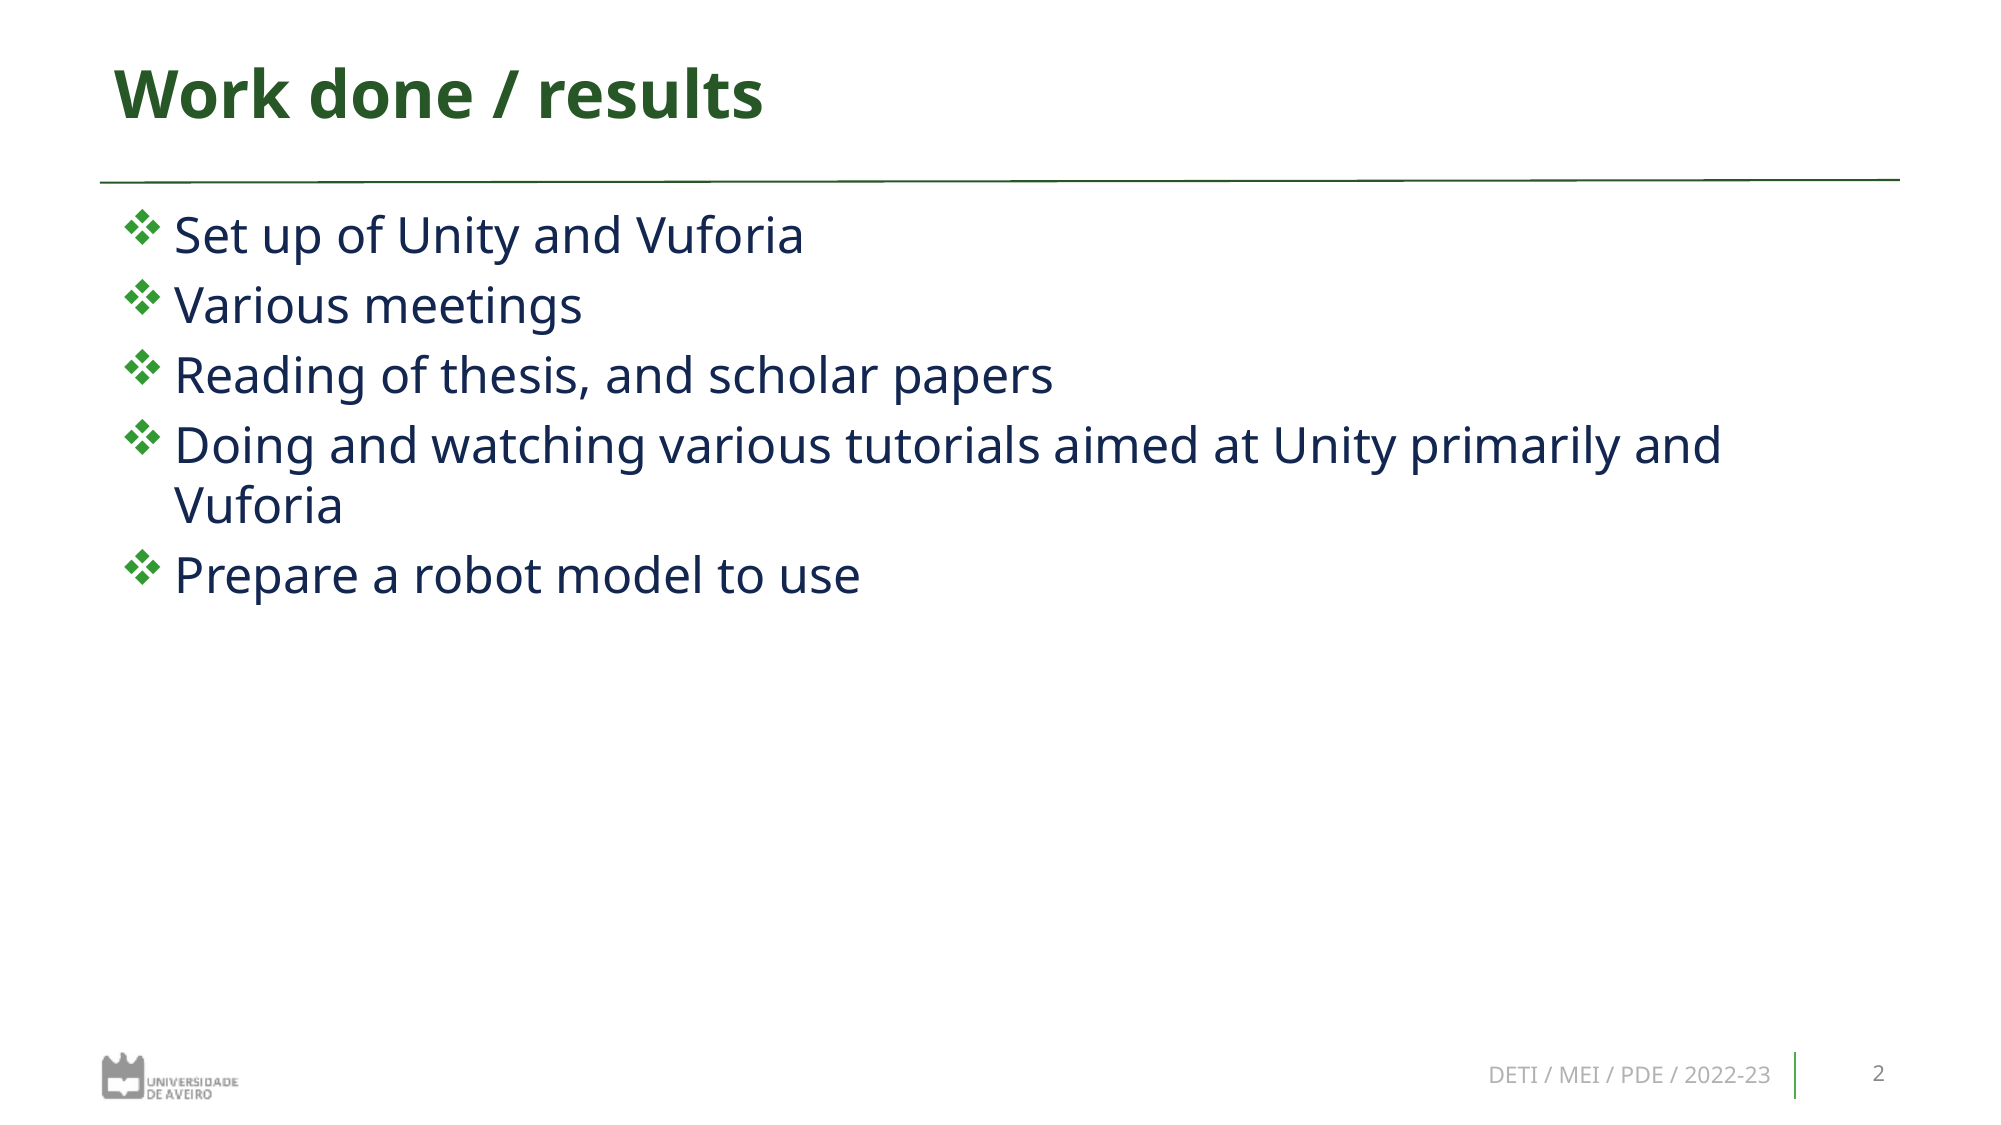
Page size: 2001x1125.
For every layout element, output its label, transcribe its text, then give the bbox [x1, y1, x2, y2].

list Set up of Unity and Vuforia Various meetings Reading of thesis, and scholar papers Doing and watching various tutorials aimed at Unity primarily and Vuforia Prepare a robot model to use [99, 196, 1900, 1005]
slide_number 2 [1805, 1044, 1900, 1105]
title Work done / results [99, 0, 1900, 185]
footer DETI / MEI / PDE / 2022-23 [731, 1044, 1784, 1105]
